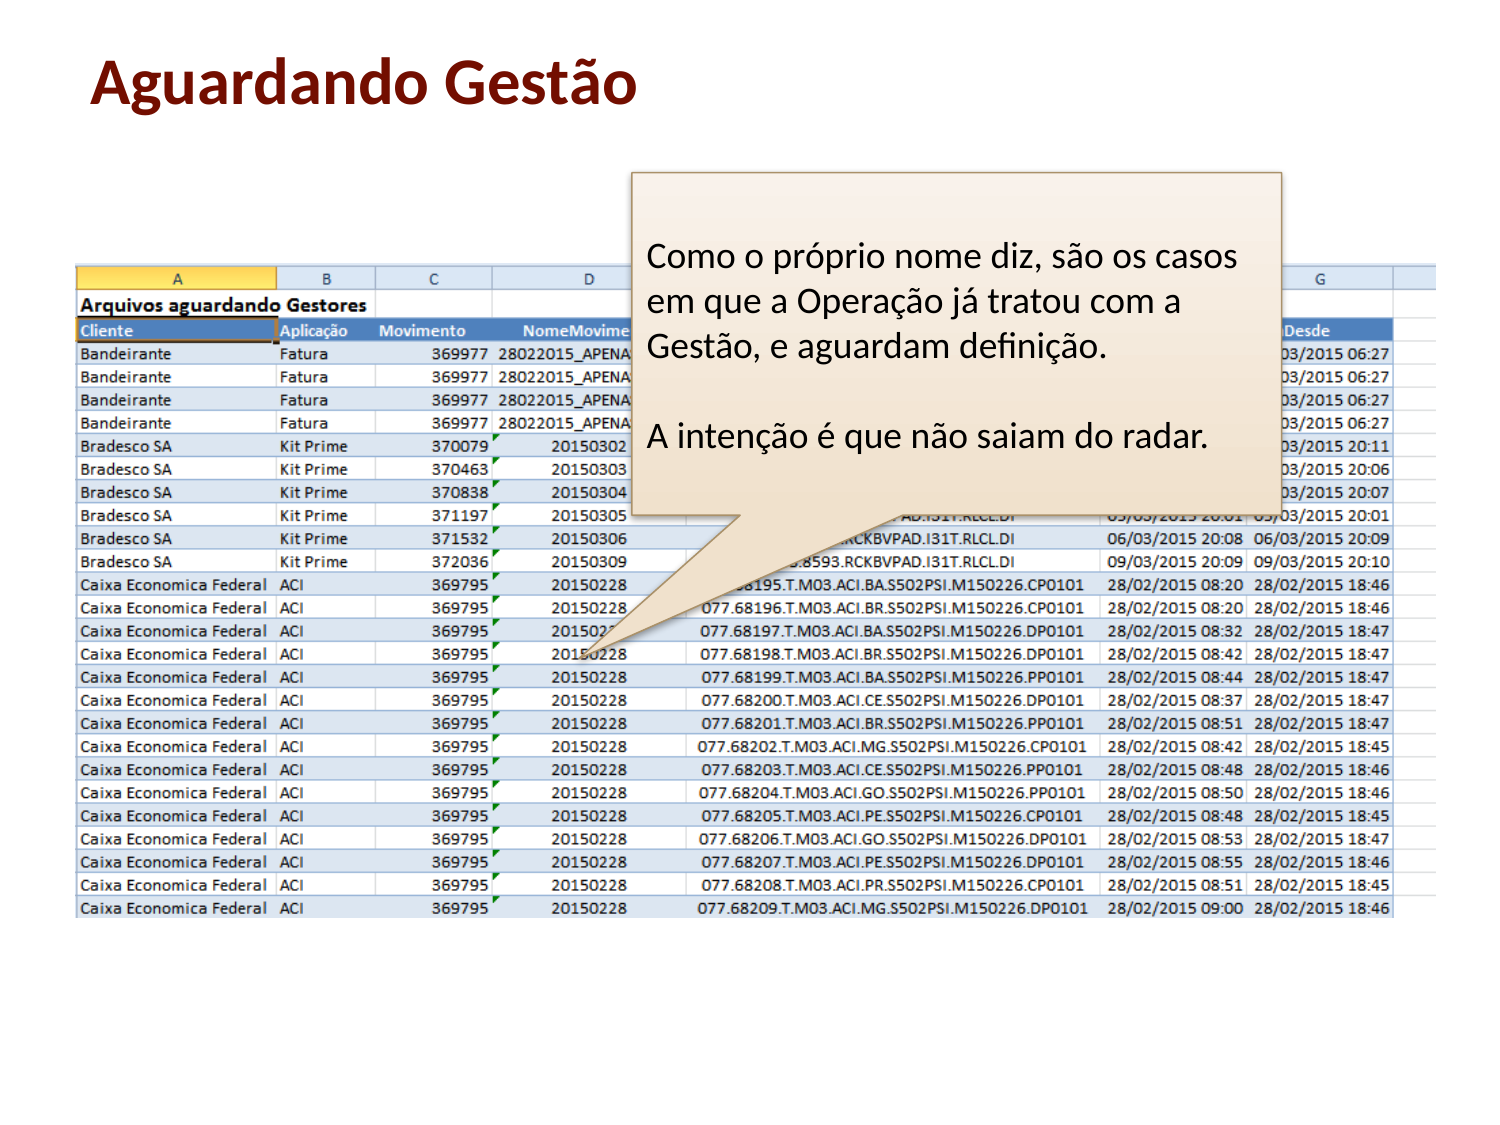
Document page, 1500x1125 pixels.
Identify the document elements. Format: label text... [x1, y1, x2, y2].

text_box Como o próprio nome diz, são os casos em que a Operação já tratou com a Gestão, e aguardam definição. A intenção é que não saiam do radar. [631, 171, 1283, 262]
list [74, 263, 1436, 918]
title Aguardando Gestão [75, 7, 1046, 149]
